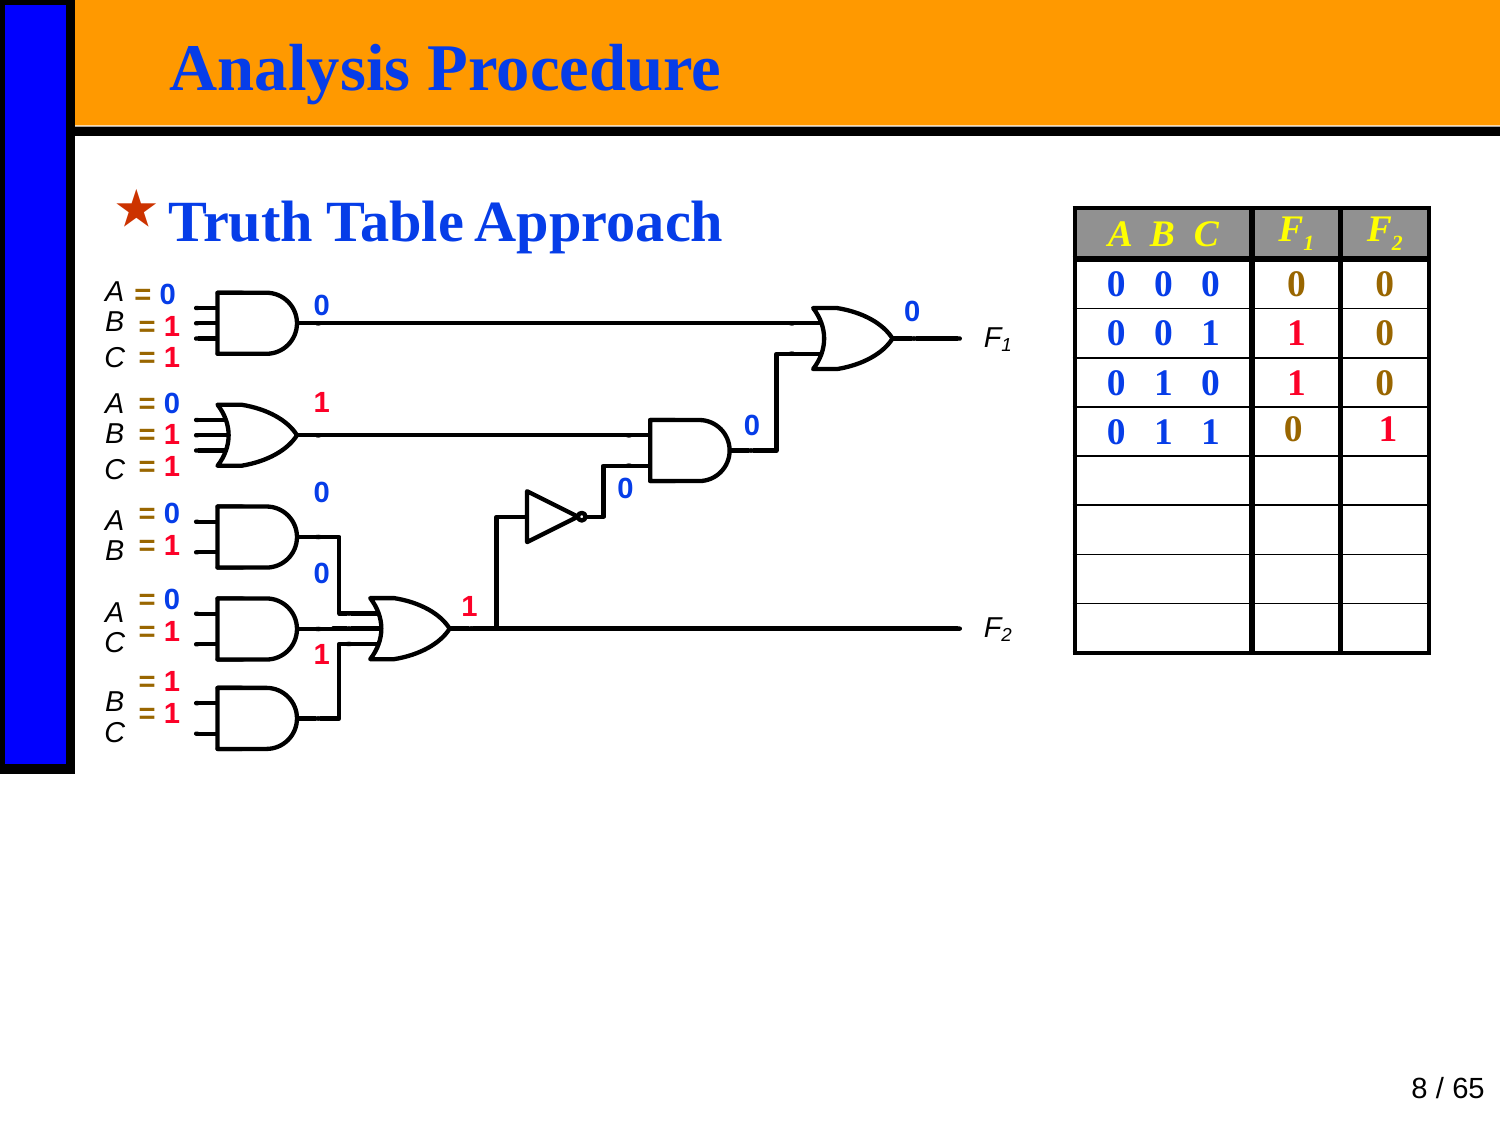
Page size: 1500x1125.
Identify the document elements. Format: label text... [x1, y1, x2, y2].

text_box 0 1 [1252, 412, 1430, 449]
table_cell [1255, 449, 1338, 455]
table_cell [1343, 408, 1427, 412]
table_cell [1255, 506, 1338, 554]
table_cell [1077, 457, 1249, 504]
table_cell [1077, 604, 1249, 651]
table_cell [1077, 506, 1249, 554]
slide_number 7 / 65 [1303, 1064, 1500, 1113]
table_cell [1343, 457, 1427, 504]
table_cell 1 [1255, 359, 1338, 406]
table_cell [1077, 555, 1249, 603]
title Analysis Procedure [158, 30, 1460, 110]
table_cell 0 1 1 [1077, 408, 1249, 455]
table_header F2 [1343, 210, 1427, 256]
table_cell 0 [1343, 309, 1427, 357]
table_cell 0 [1255, 262, 1338, 308]
table_cell [1255, 457, 1338, 504]
table_cell 0 [1343, 359, 1427, 406]
table_header A B C [1077, 210, 1249, 256]
table_cell 0 [1343, 262, 1427, 308]
table_cell [1255, 555, 1338, 603]
table_cell 1 [1255, 309, 1338, 357]
table_header F1 [1255, 210, 1338, 256]
table_cell [1255, 604, 1338, 651]
table_cell [1343, 555, 1427, 603]
table_cell [1343, 449, 1427, 455]
table_cell [1343, 604, 1427, 651]
table_cell 0 0 1 [1077, 309, 1249, 357]
table_cell [1343, 506, 1427, 554]
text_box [100, 266, 1017, 756]
table_cell 0 0 0 [1077, 262, 1249, 308]
list Truth Table Approach [100, 178, 1459, 257]
table_cell 0 1 0 [1077, 359, 1249, 406]
table_cell [1255, 408, 1338, 412]
